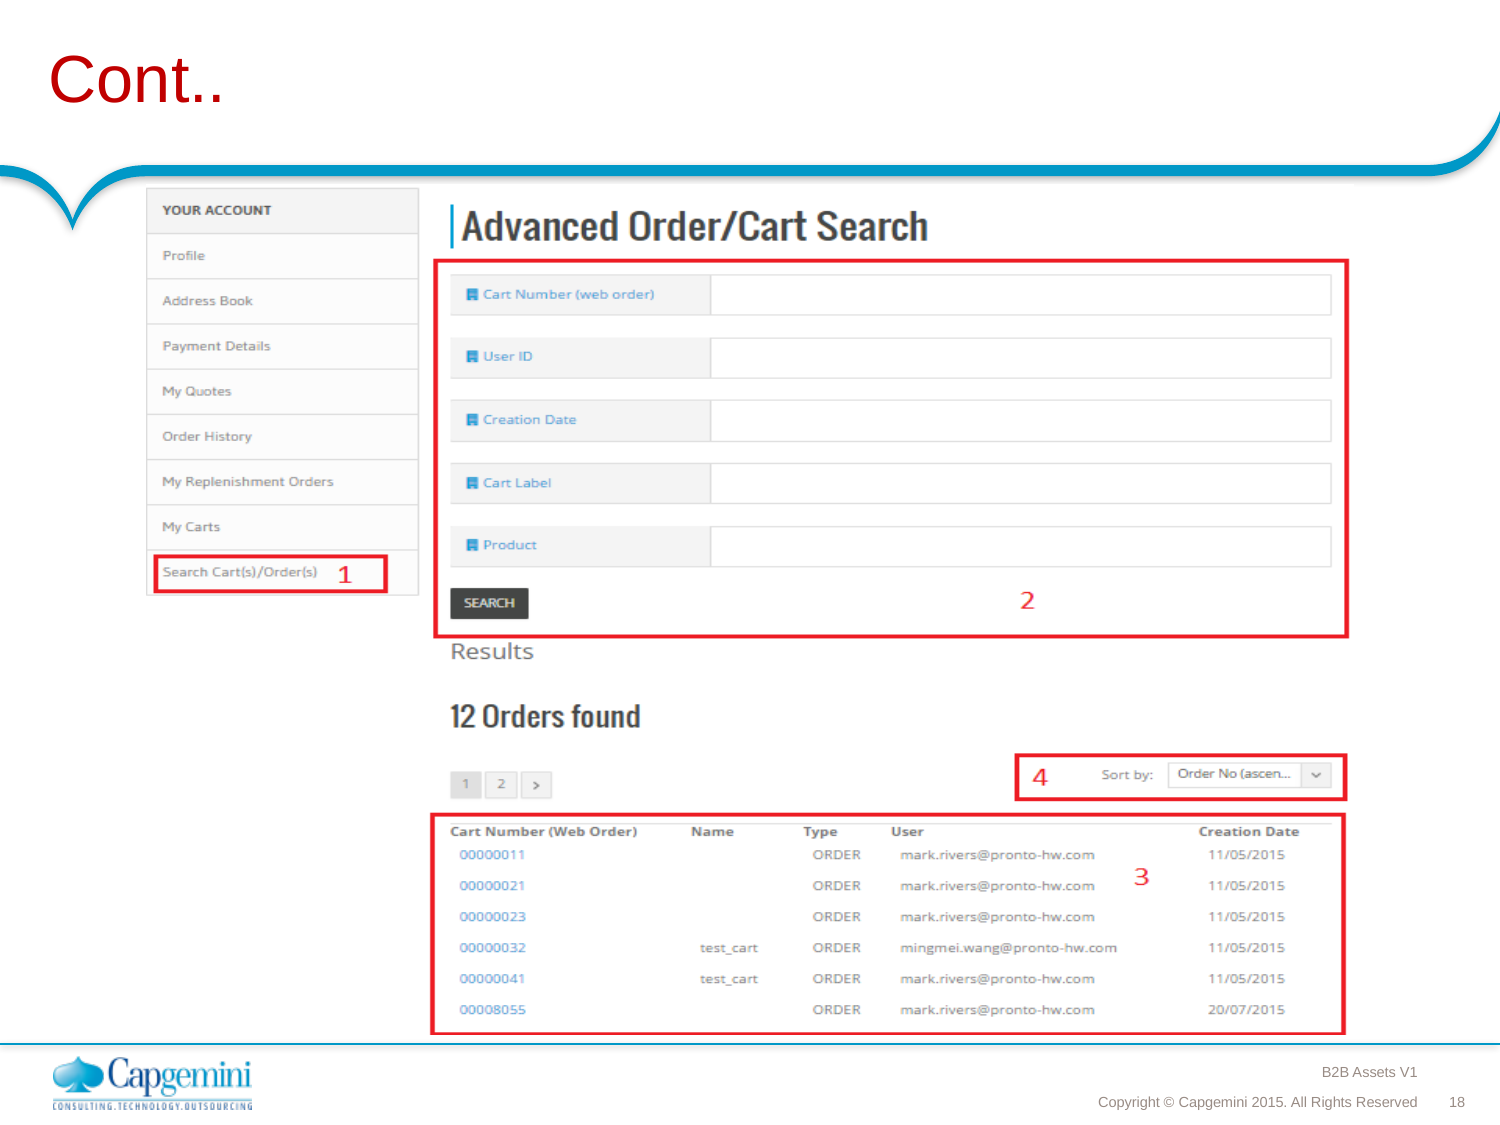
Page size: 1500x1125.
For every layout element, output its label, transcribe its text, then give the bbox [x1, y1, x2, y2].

title Cont.. [0, 0, 1500, 165]
picture [53, 1056, 252, 1110]
picture [145, 184, 1355, 1036]
